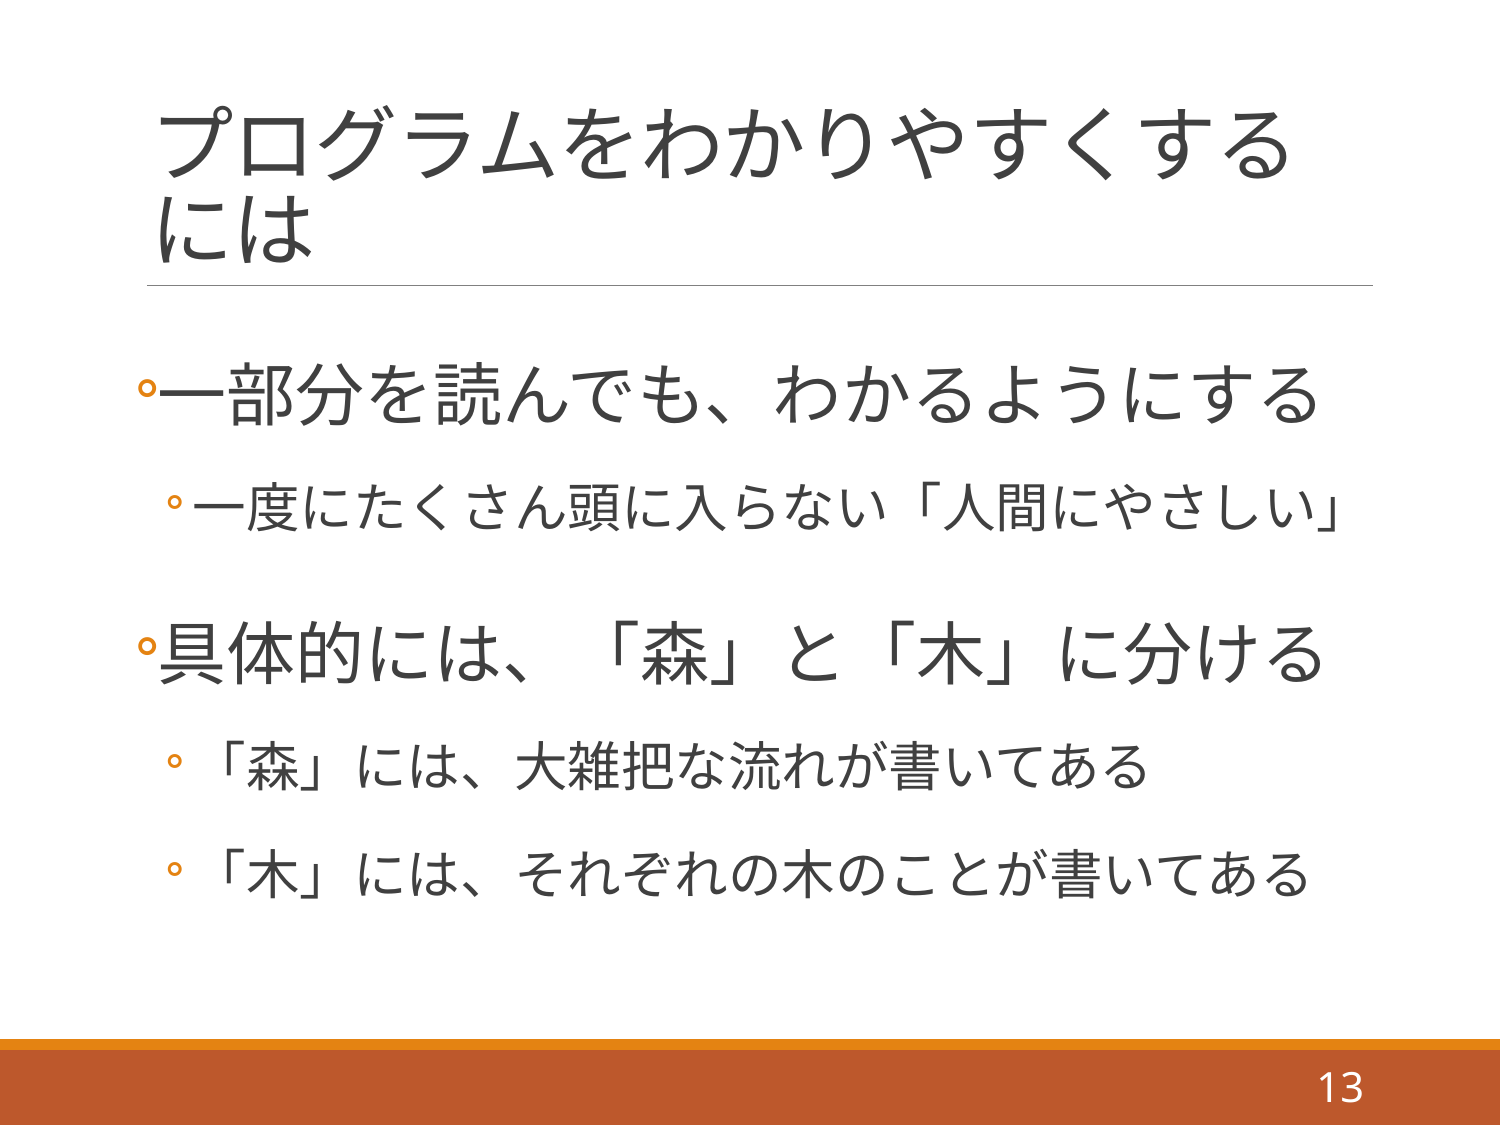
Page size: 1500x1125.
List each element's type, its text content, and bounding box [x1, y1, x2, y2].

title プログラムをわかりやすくするには [135, 47, 1373, 285]
list 一部分を読んでも、わかるようにする 一度にたくさん頭に入らない「人間にやさしい」 具体的には、「森」と「木」に分ける 「森」には、大雑把な流れが書いてある 「木」には、それぞれの木のことが書いてある [135, 302, 1373, 963]
slide_number 13 [1218, 1059, 1380, 1120]
